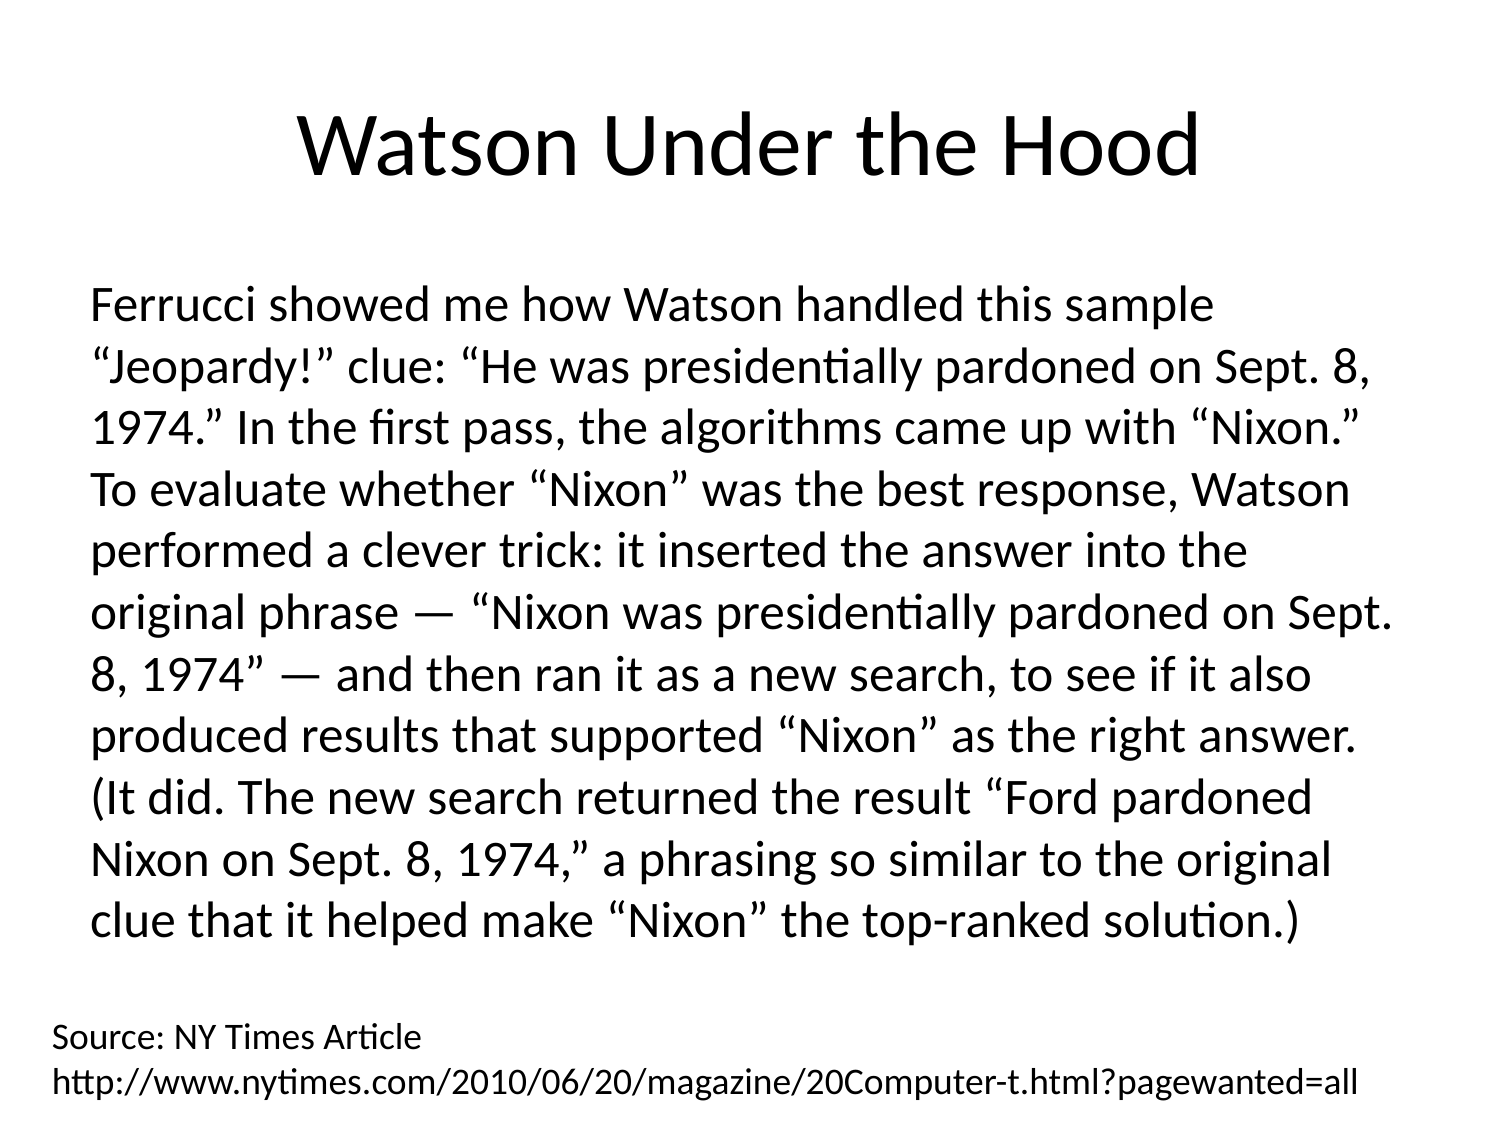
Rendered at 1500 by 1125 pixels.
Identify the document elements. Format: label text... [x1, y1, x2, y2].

list Ferrucci showed me how Watson handled this sample “Jeopardy!” clue: “He was presidentially pardoned on Sept. 8, 1974.” In the first pass, the algorithms came up with “Nixon.” To evaluate whether “Nixon” was the best response, Watson performed a clever trick: it inserted the answer into the original phrase — “Nixon was presidentially pardoned on Sept. 8, 1974” — and then ran it as a new search, to see if it also produced results that supported “Nixon” as the right answer. (It did. The new search returned the result “Ford pardoned Nixon on Sept. 8, 1974,” a phrasing so similar to the original clue that it helped make “Nixon” the top-ranked solution.) [75, 262, 1425, 1004]
text_box Source: NY Times Article http://www.nytimes.com/2010/06/20/magazine/20Computer-t.html?pagewanted=all [37, 1004, 1425, 1110]
title Watson Under the Hood [75, 45, 1425, 233]
